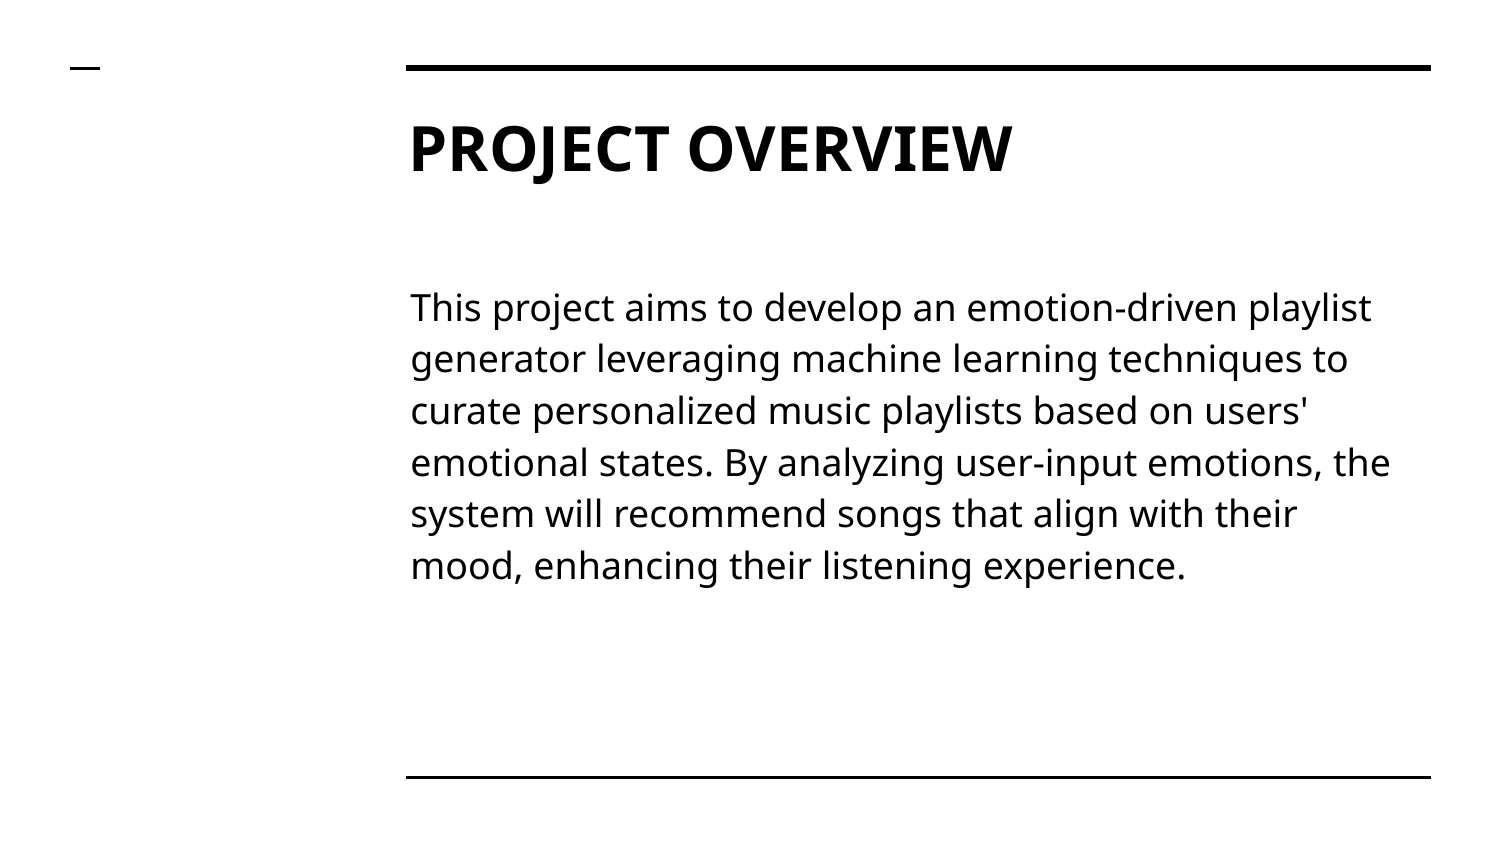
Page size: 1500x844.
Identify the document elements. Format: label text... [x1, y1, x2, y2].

list This project aims to develop an emotion-driven playlist generator leveraging machine learning techniques to curate personalized music playlists based on users' emotional states. By analyzing user-input emotions, the system will recommend songs that align with their mood, enhancing their listening experience. [395, 261, 1433, 755]
title PROJECT OVERVIEW [393, 94, 1431, 199]
